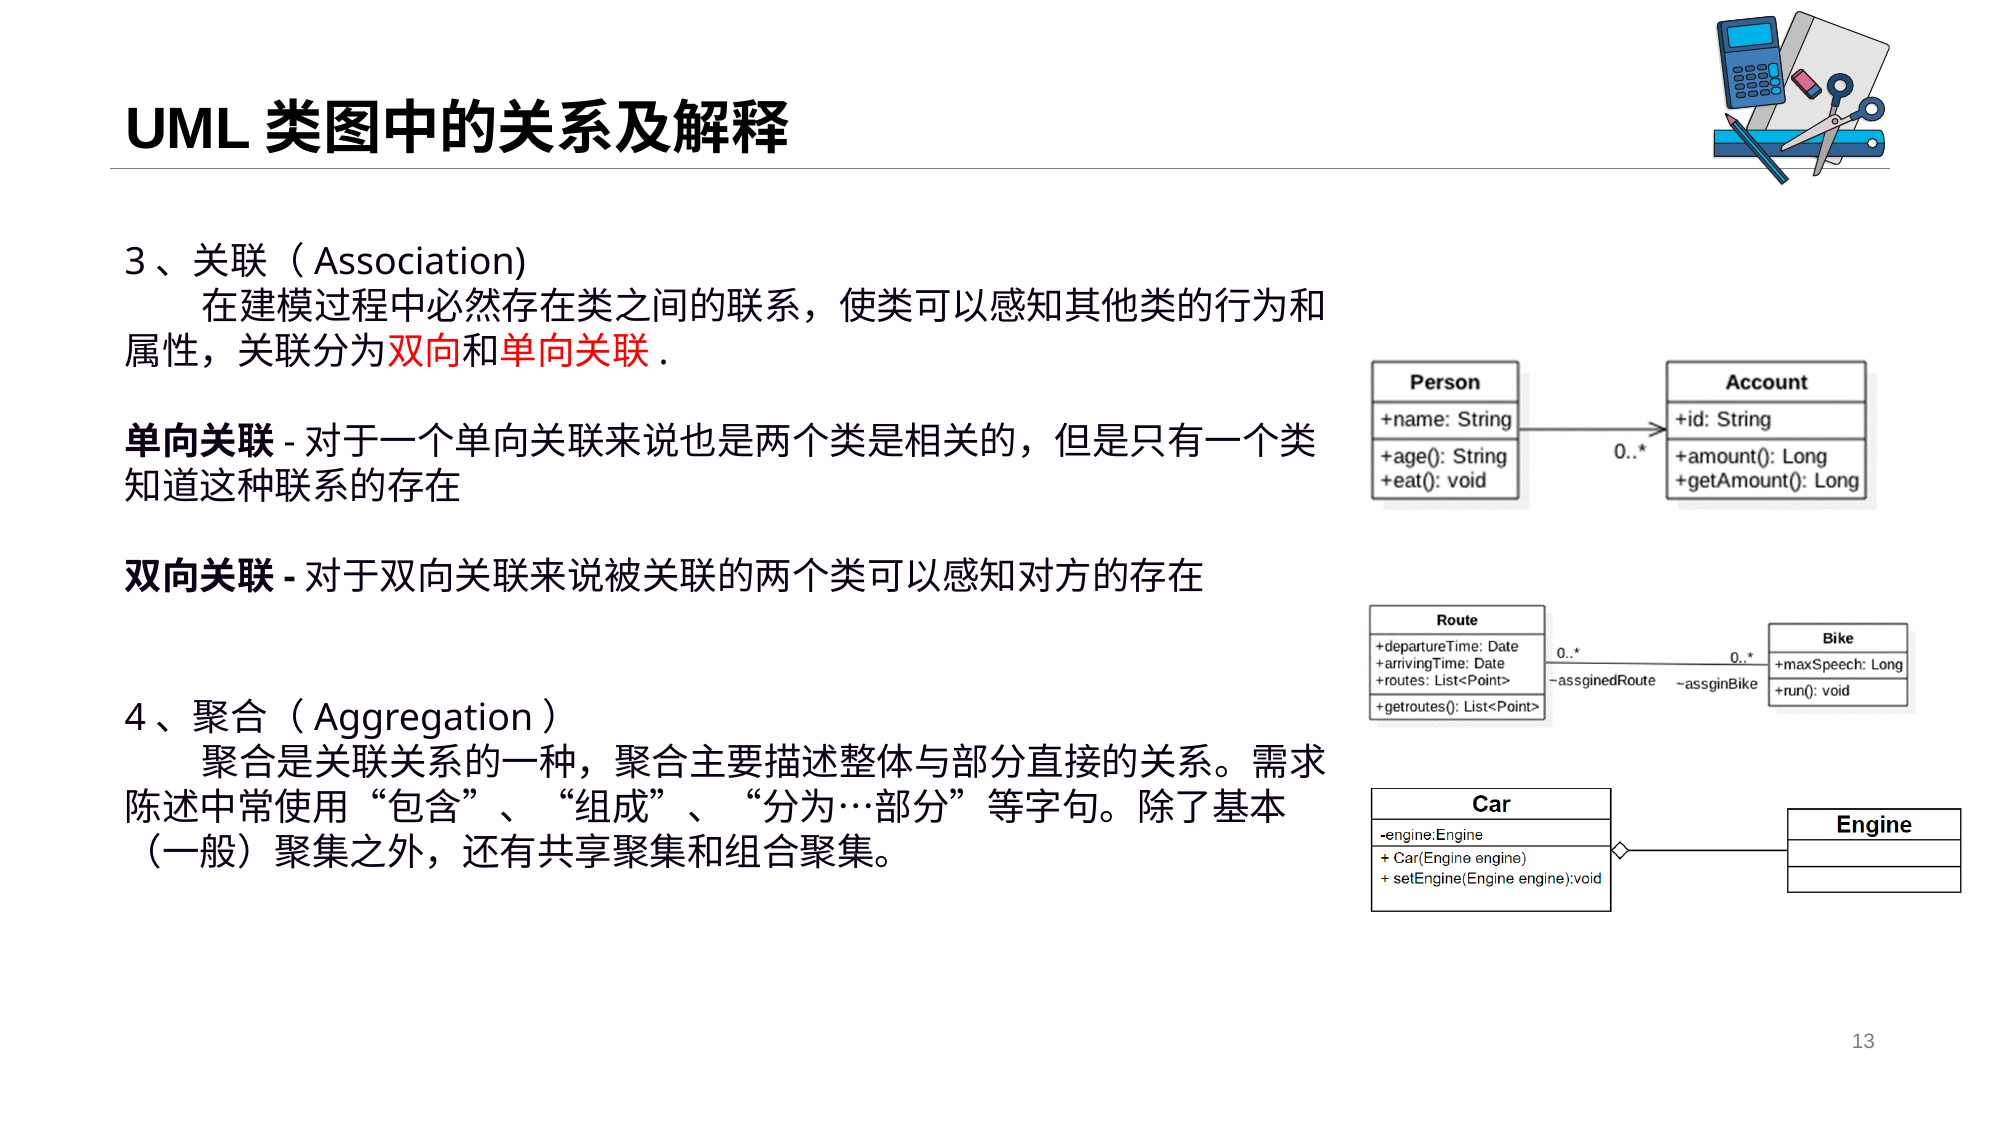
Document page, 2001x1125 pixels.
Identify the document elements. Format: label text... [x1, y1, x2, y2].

text_box 4、聚合（Aggregation） 聚合是关联关系的一种，聚合主要描述整体与部分直接的关系。需求陈述中常使用“包含”、“组成”、“分为…部分”等字句。除了基本（一般）聚集之外，还有共享聚集和组合聚集。 [109, 685, 1354, 881]
title UML类图中的关系及解释 [109, 0, 1890, 169]
slide_number 13 [1412, 1023, 1890, 1058]
text_box 3、关联（Association) 在建模过程中必然存在类之间的联系，使类可以感知其他类的行为和属性，关联分为双向和单向关联. 单向关联-对于一个单向关联来说也是两个类是相关的，但是只有一个类知道这种联系的存在 双向关联-对于双向关联来说被关联的两个类可以感知对方的存在 [109, 229, 1355, 604]
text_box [1712, 11, 1890, 187]
picture [1254, 304, 2000, 930]
